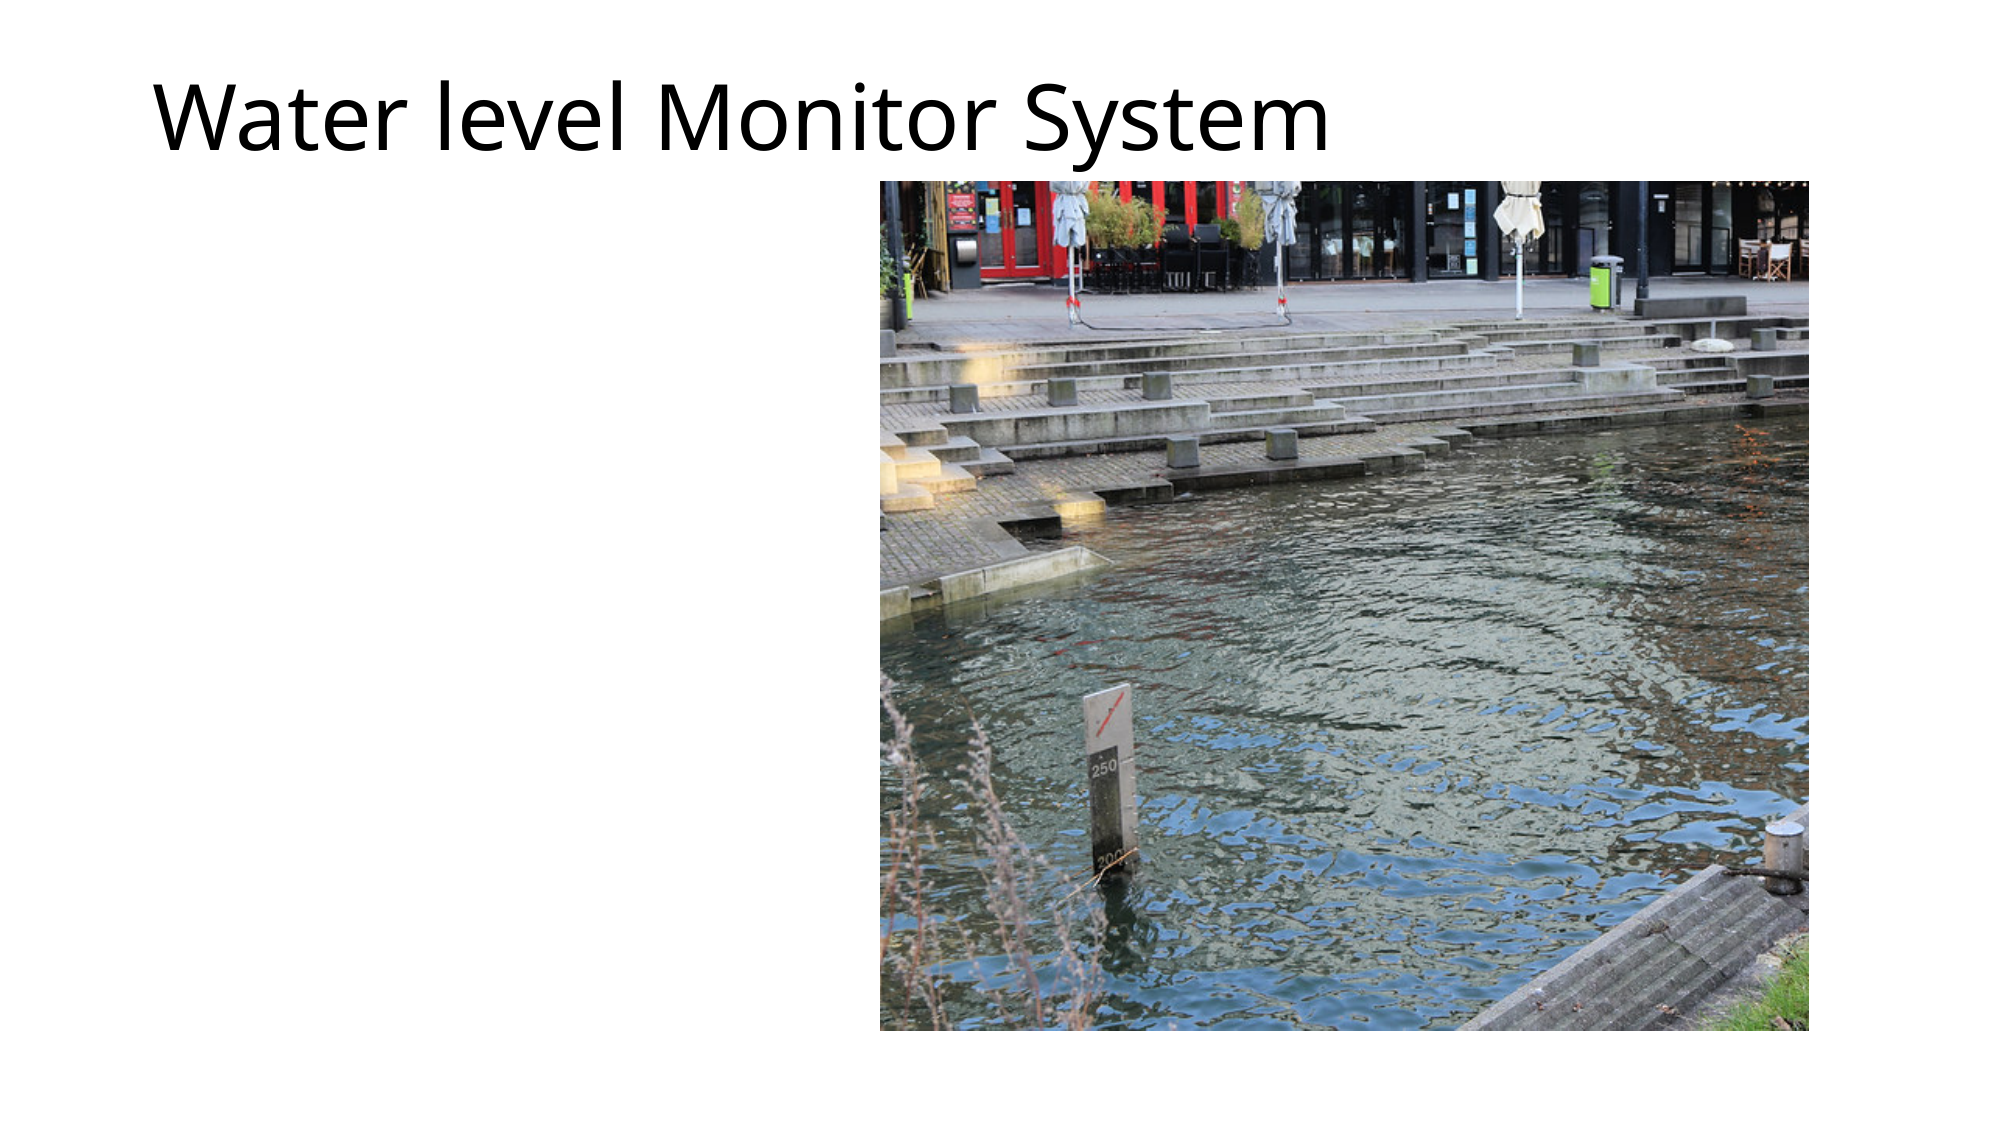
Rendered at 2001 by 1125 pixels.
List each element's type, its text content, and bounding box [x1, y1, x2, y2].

title Water level Monitor System [137, 59, 1863, 182]
picture [879, 181, 1809, 1031]
